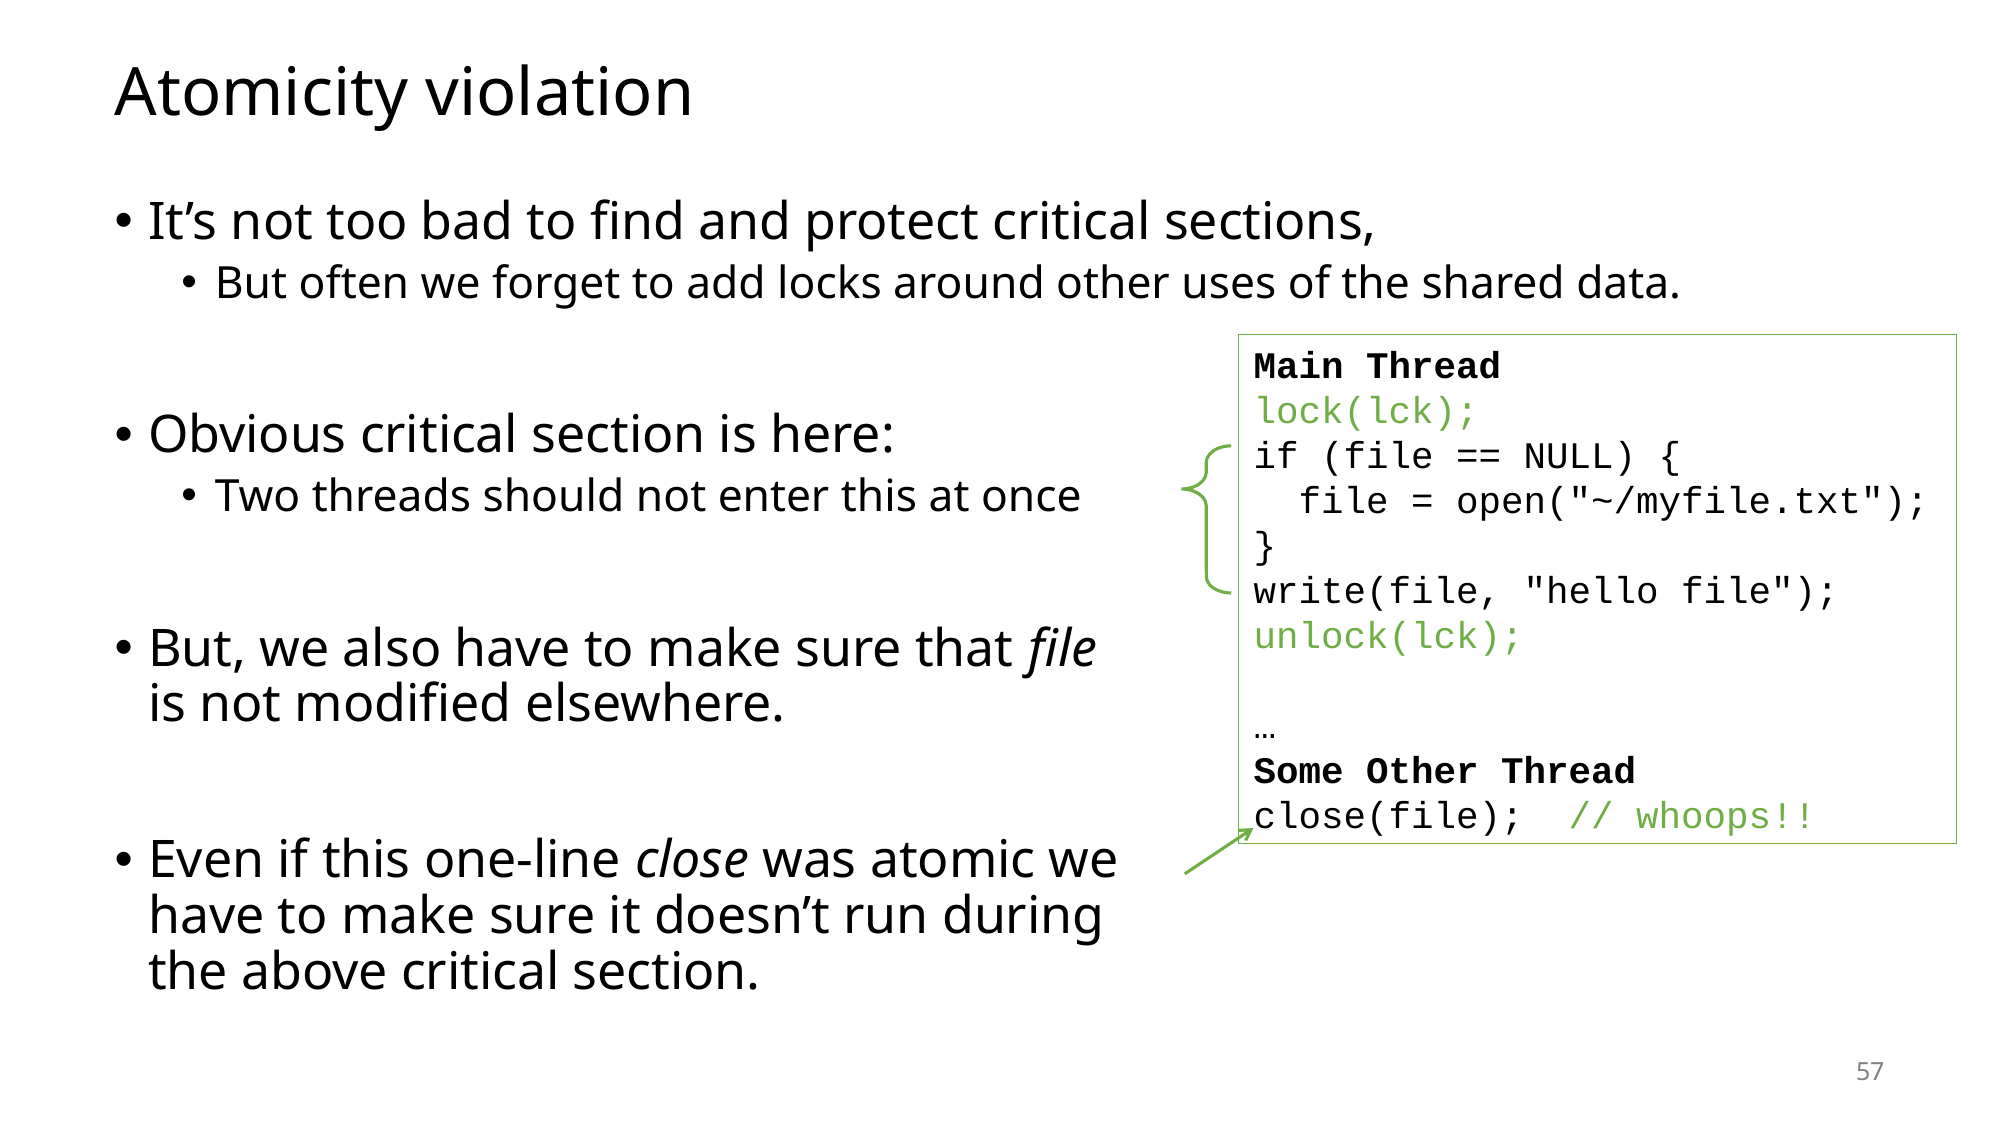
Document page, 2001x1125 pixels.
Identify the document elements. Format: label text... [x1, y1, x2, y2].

slide_number 57 [1749, 1042, 1900, 1103]
text_box [1181, 445, 1232, 594]
title Atomicity violation [99, 37, 1900, 150]
text_box Main Thread lock(lck); if (file == NULL) { file = open("~/myfile.txt"); } write(file, "hello file"); unlock(lck); … Some Other Thread close(file); // whoops!! [1238, 334, 1957, 844]
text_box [1184, 827, 1254, 874]
list It’s not too bad to find and protect critical sections, But often we forget to add locks around other uses of the shared data. Obvious critical section is here: Two threads should not enter this at once But, we also have to make sure that file is not modified elsewhere. Even if this one-line close was atomic we have to make sure it doesn’t run during the above critical section. [99, 187, 1900, 1013]
